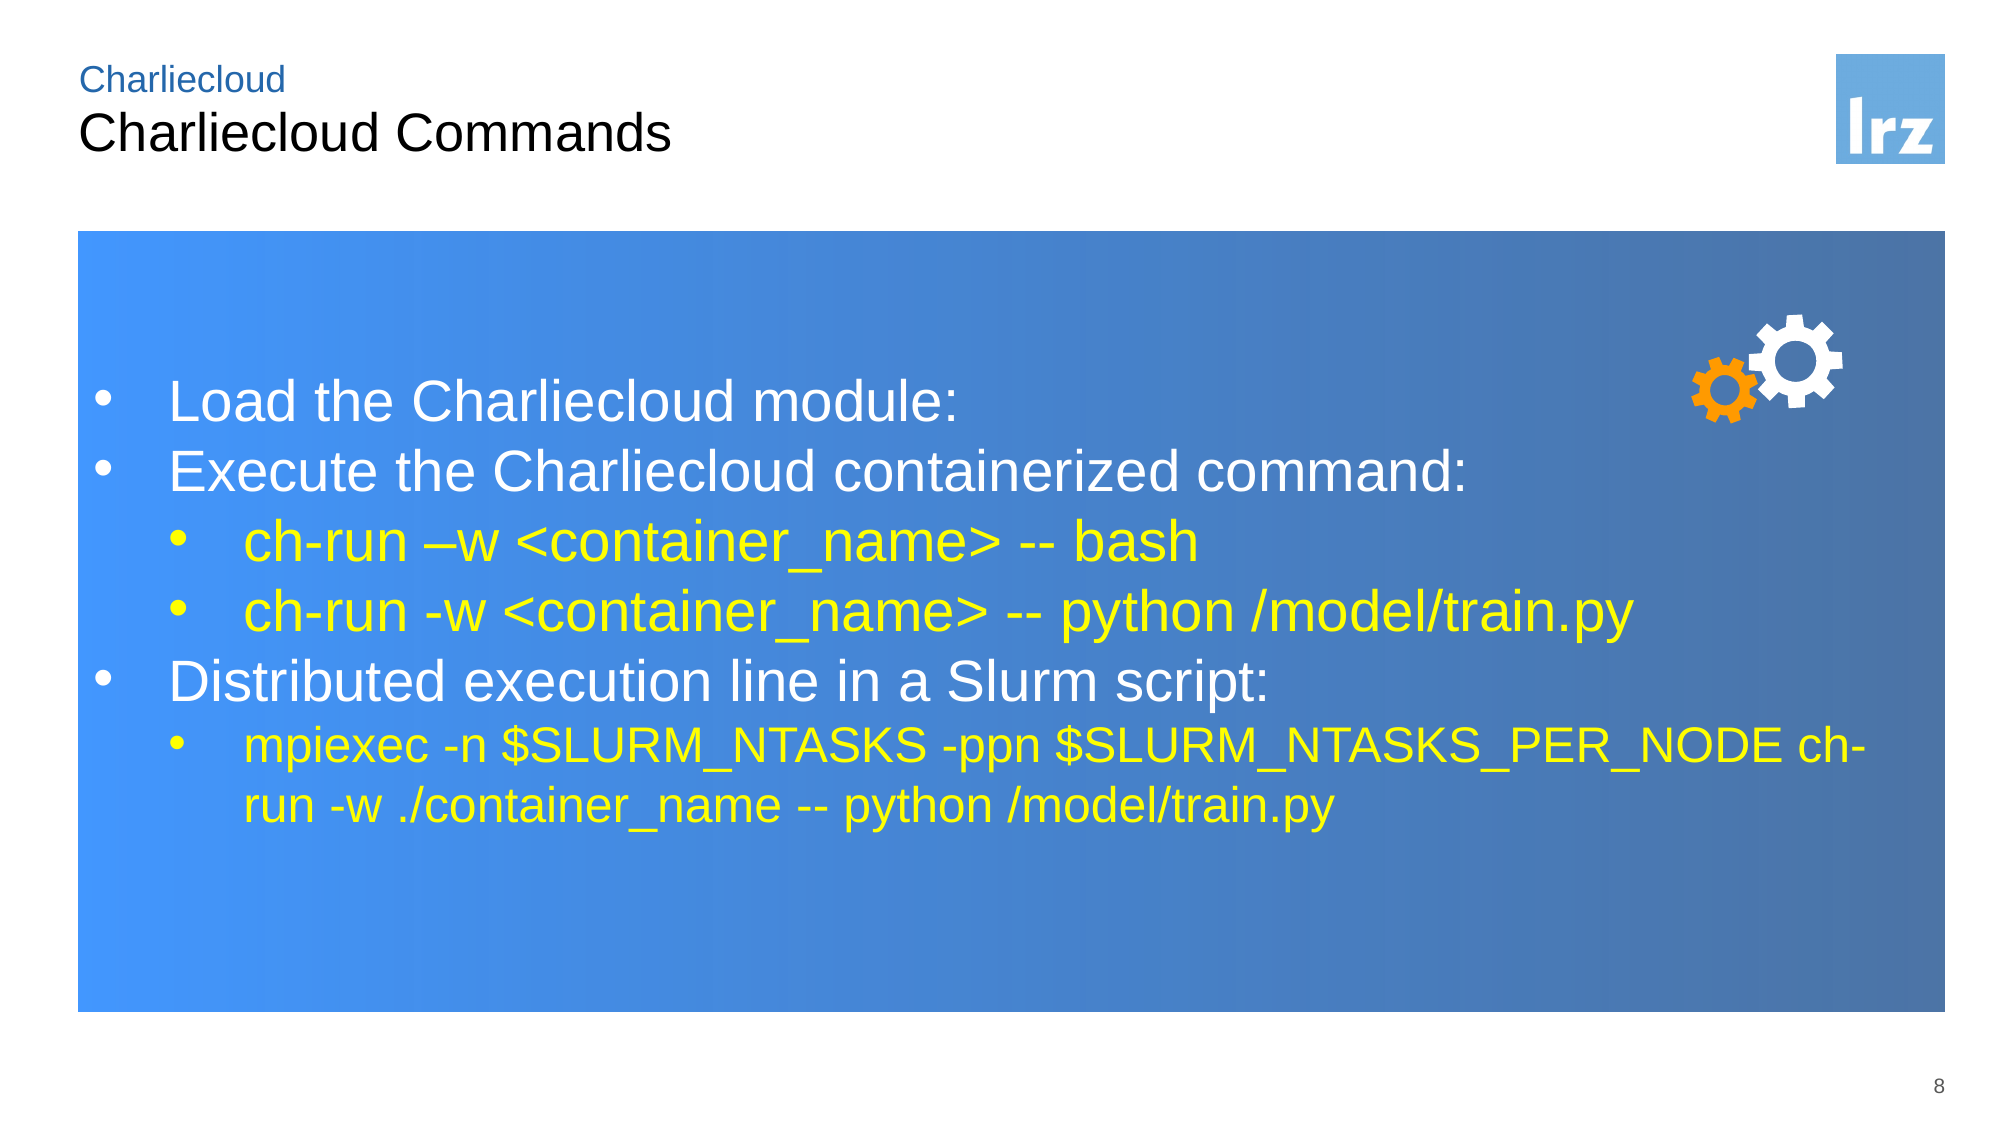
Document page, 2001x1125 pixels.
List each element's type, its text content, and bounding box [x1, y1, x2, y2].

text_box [1691, 314, 1843, 424]
picture [1836, 54, 1945, 164]
text_box Load the Charliecloud module: Execute the Charliecloud containerized command: ch-run –w <container_name> -- bash ch-run -w <container_name> -- python /model/train.py Distributed execution line in a Slurm script: mpiexec -n $SLURM_NTASKS -ppn $SLURM_NTASKS_PER_NODE ch-run -w ./container_name -- python /model/train.py [78, 355, 1922, 841]
slide_number 8 [1892, 1073, 1945, 1099]
text_box [78, 231, 1946, 1012]
list Charliecloud [78, 54, 1797, 97]
title Charliecloud Commands [78, 104, 1797, 164]
